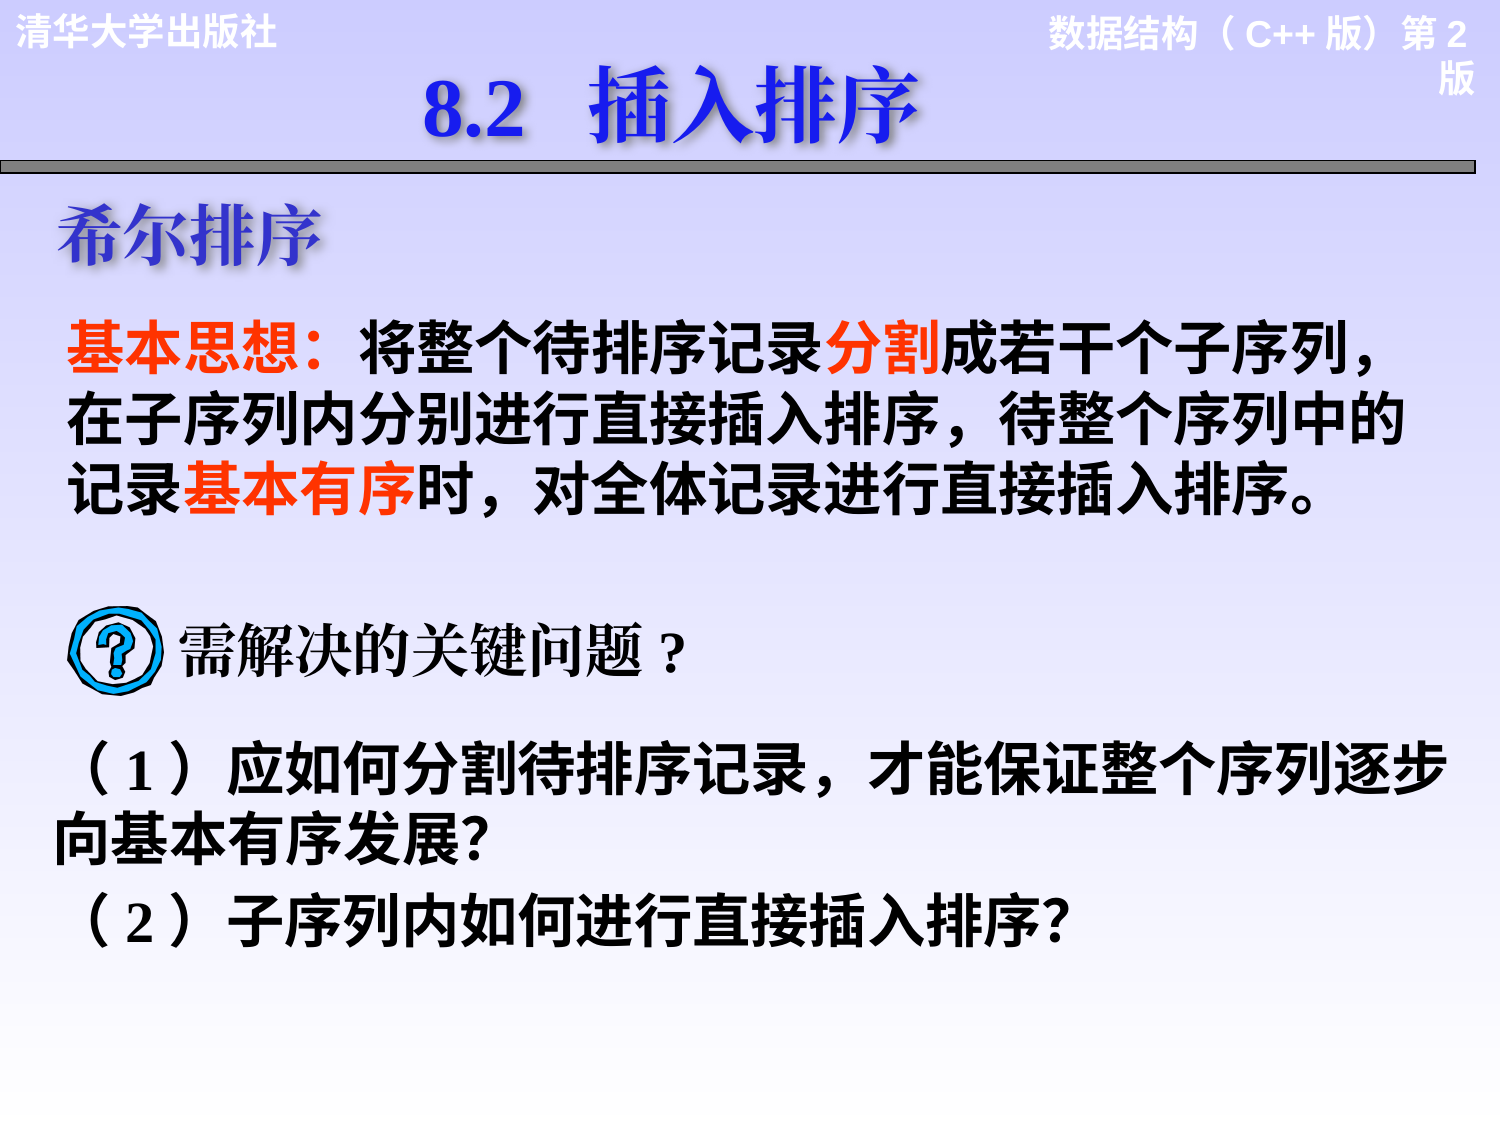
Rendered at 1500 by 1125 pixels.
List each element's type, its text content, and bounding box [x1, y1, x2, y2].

text_box 基本思想：将整个待排序记录分割成若干个子序列，在子序列内分别进行直接插入排序，待整个序列中的记录基本有序时，对全体记录进行直接插入排序。 [66, 304, 1417, 530]
text_box 8.2 插入排序 [407, 45, 1013, 161]
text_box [67, 606, 1151, 696]
text_box 希尔排序 [41, 185, 1079, 281]
text_box （1）应如何分割待排序记录，才能保证整个序列逐步向基本有序发展？ （2）子序列内如何进行直接插入排序？ [37, 725, 1482, 965]
